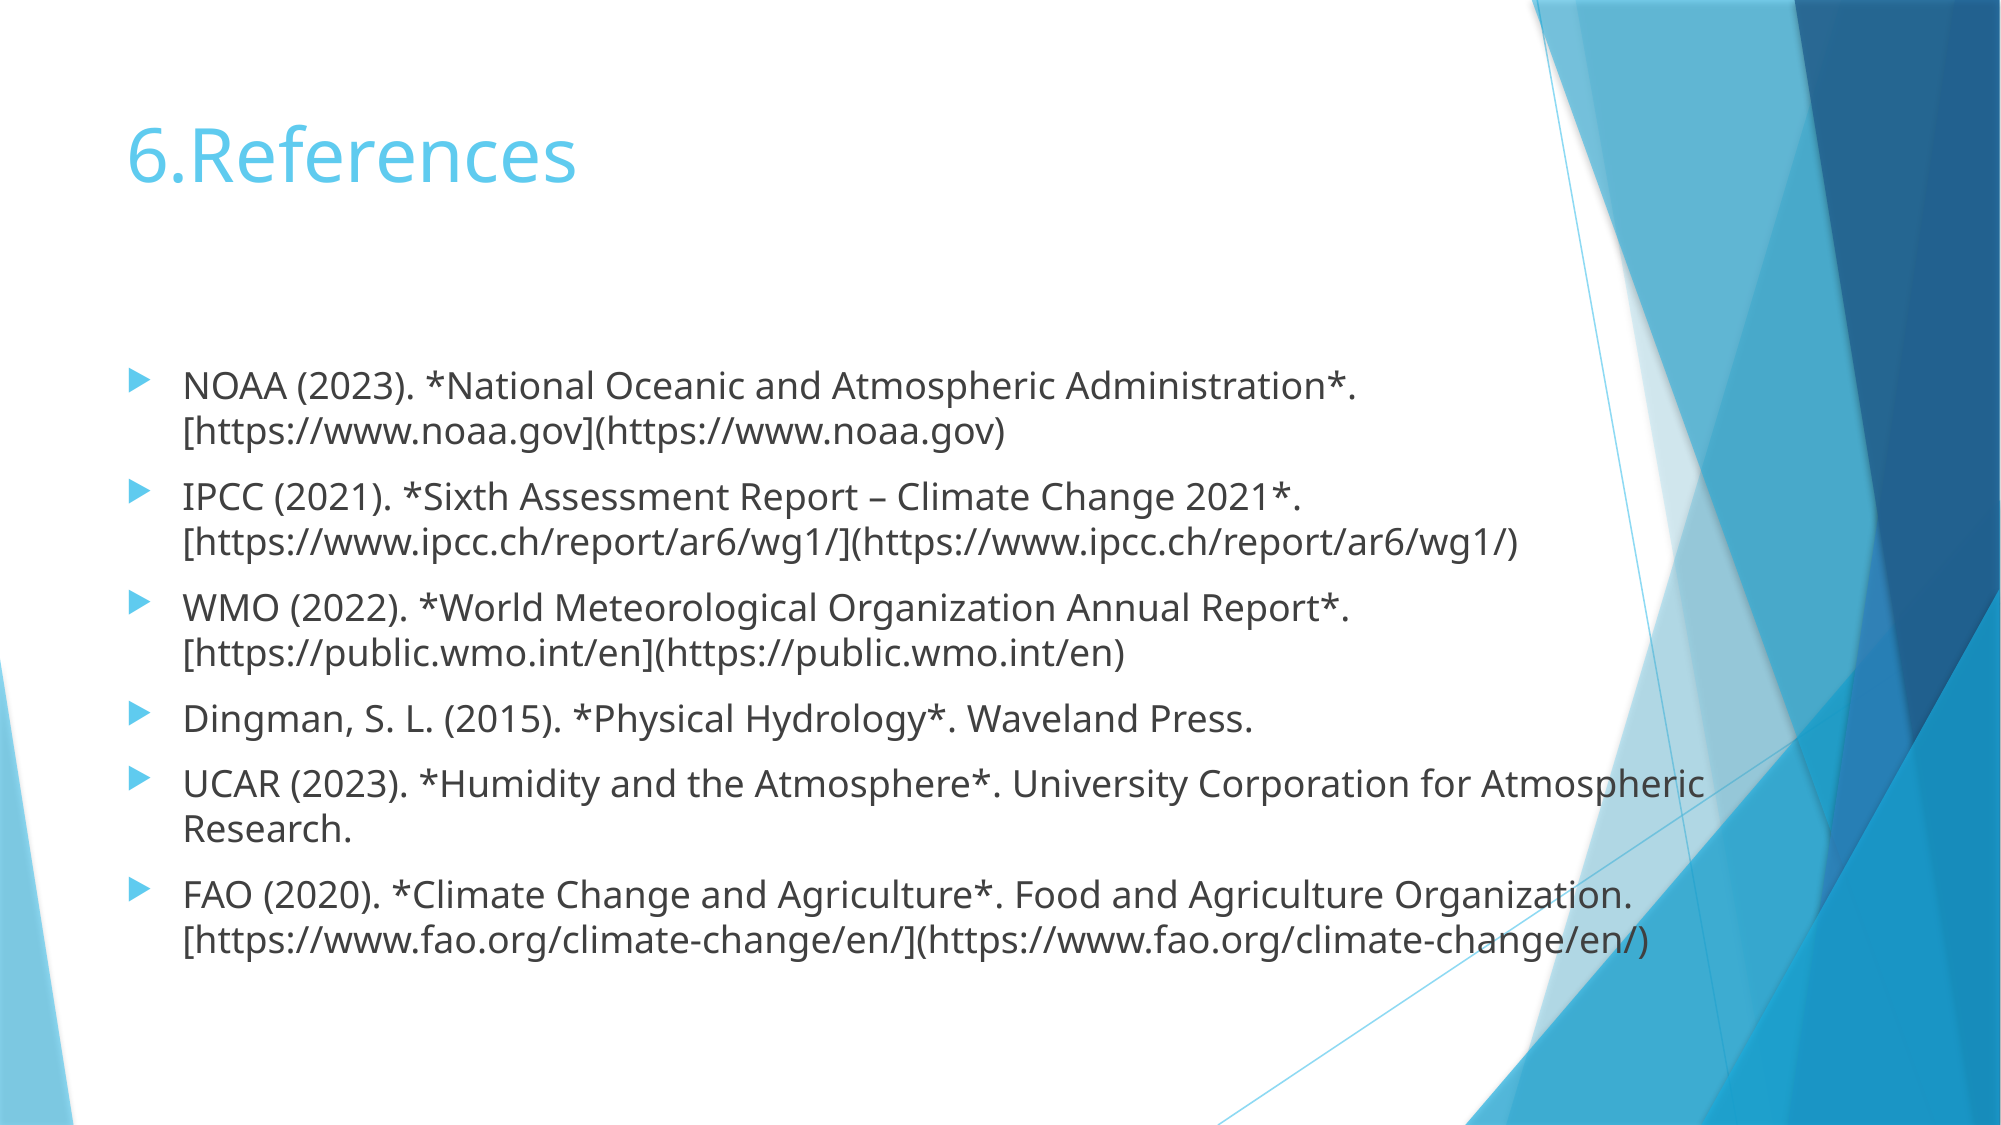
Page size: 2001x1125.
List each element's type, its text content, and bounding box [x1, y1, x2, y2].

list NOAA (2023). *National Oceanic and Atmospheric Administration*. [https://www.noaa.gov](https://www.noaa.gov) IPCC (2021). *Sixth Assessment Report – Climate Change 2021*. [https://www.ipcc.ch/report/ar6/wg1/](https://www.ipcc.ch/report/ar6/wg1/) WMO (2022). *World Meteorological Organization Annual Report*. [https://public.wmo.int/en](https://public.wmo.int/en) Dingman, S. L. (2015). *Physical Hydrology*. Waveland Press. UCAR (2023). *Humidity and the Atmosphere*. University Corporation for Atmospheric Research. FAO (2020). *Climate Change and Agriculture*. Food and Agriculture Organization. [https://www.fao.org/climate-change/en/](https://www.fao.org/climate-change/en/) [111, 354, 1743, 992]
title 6.References [111, 99, 1522, 317]
